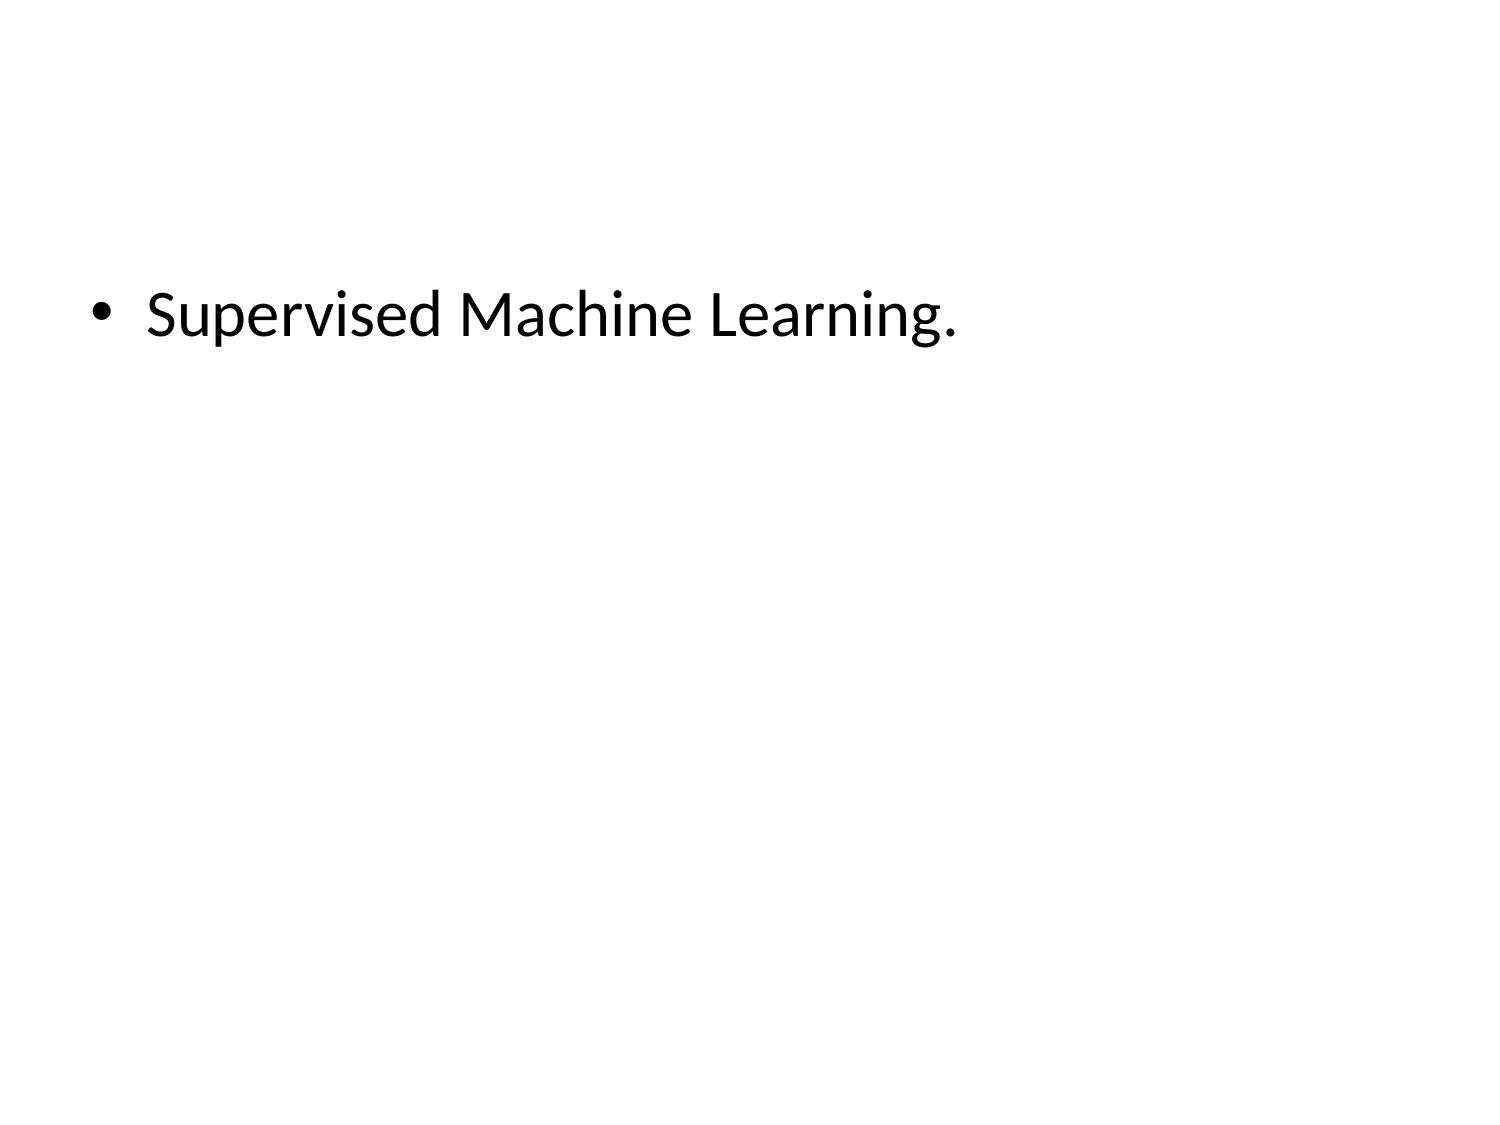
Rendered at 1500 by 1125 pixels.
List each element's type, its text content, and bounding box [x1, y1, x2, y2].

list Supervised Machine Learning. [75, 262, 1425, 1005]
